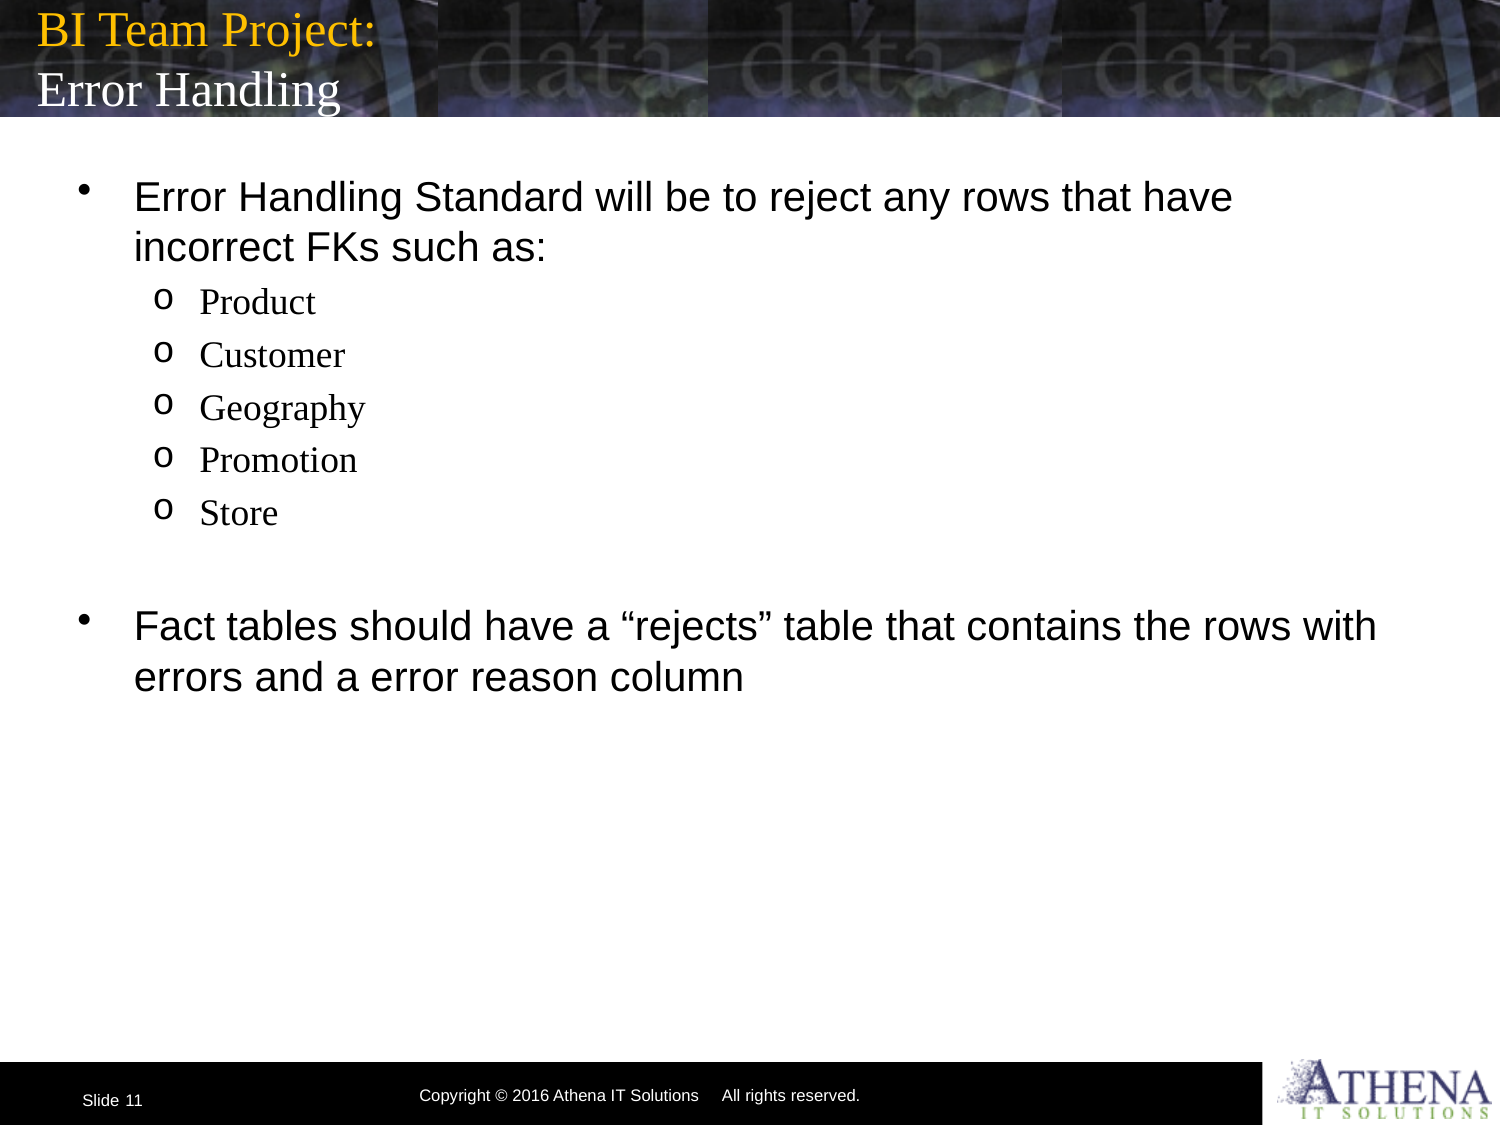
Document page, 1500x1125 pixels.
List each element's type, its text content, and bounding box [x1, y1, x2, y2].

picture [1277, 1059, 1492, 1119]
list Error Handling Standard will be to reject any rows that have incorrect FKs such as: Product Customer Geography Promotion Store Fact tables should have a “rejects” table that contains the rows with errors and a error reason column [62, 162, 1400, 1050]
picture [0, 0, 1500, 117]
title BI Team Project: Error Handling [21, 0, 1485, 114]
